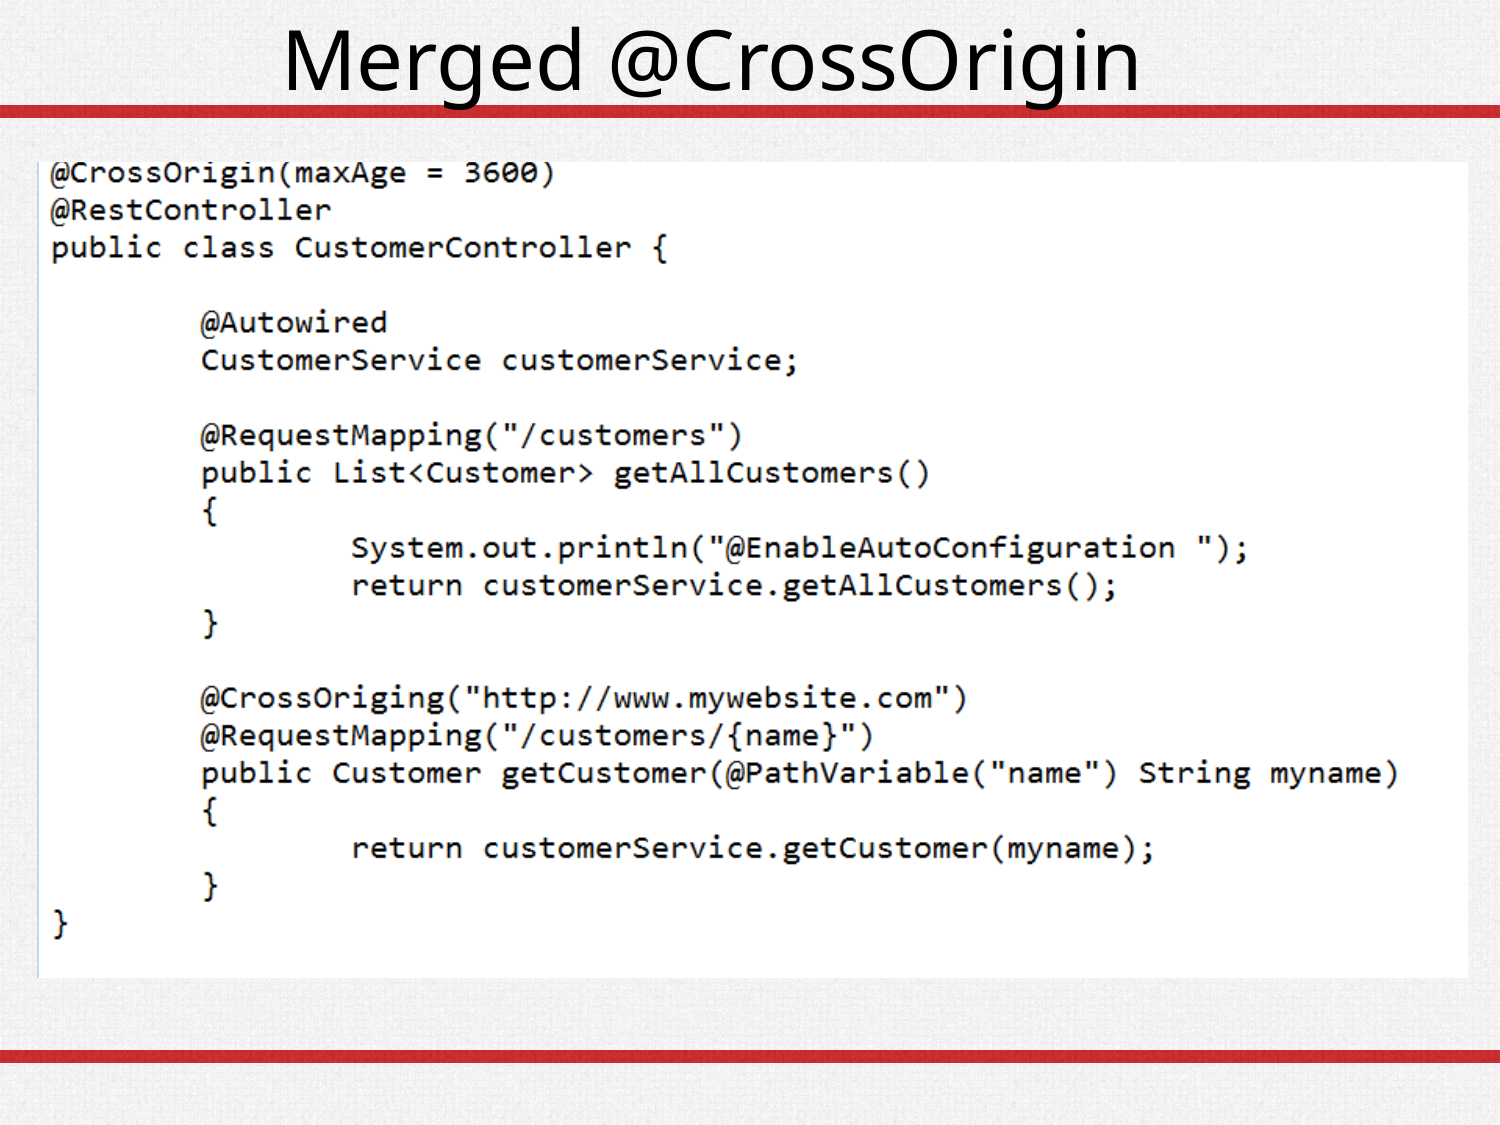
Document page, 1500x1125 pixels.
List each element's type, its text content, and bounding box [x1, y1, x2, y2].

picture [0, 0, 1500, 1125]
title Merged @CrossOrigin [37, 0, 1388, 161]
slide_number 14 [1074, 1042, 1425, 1103]
